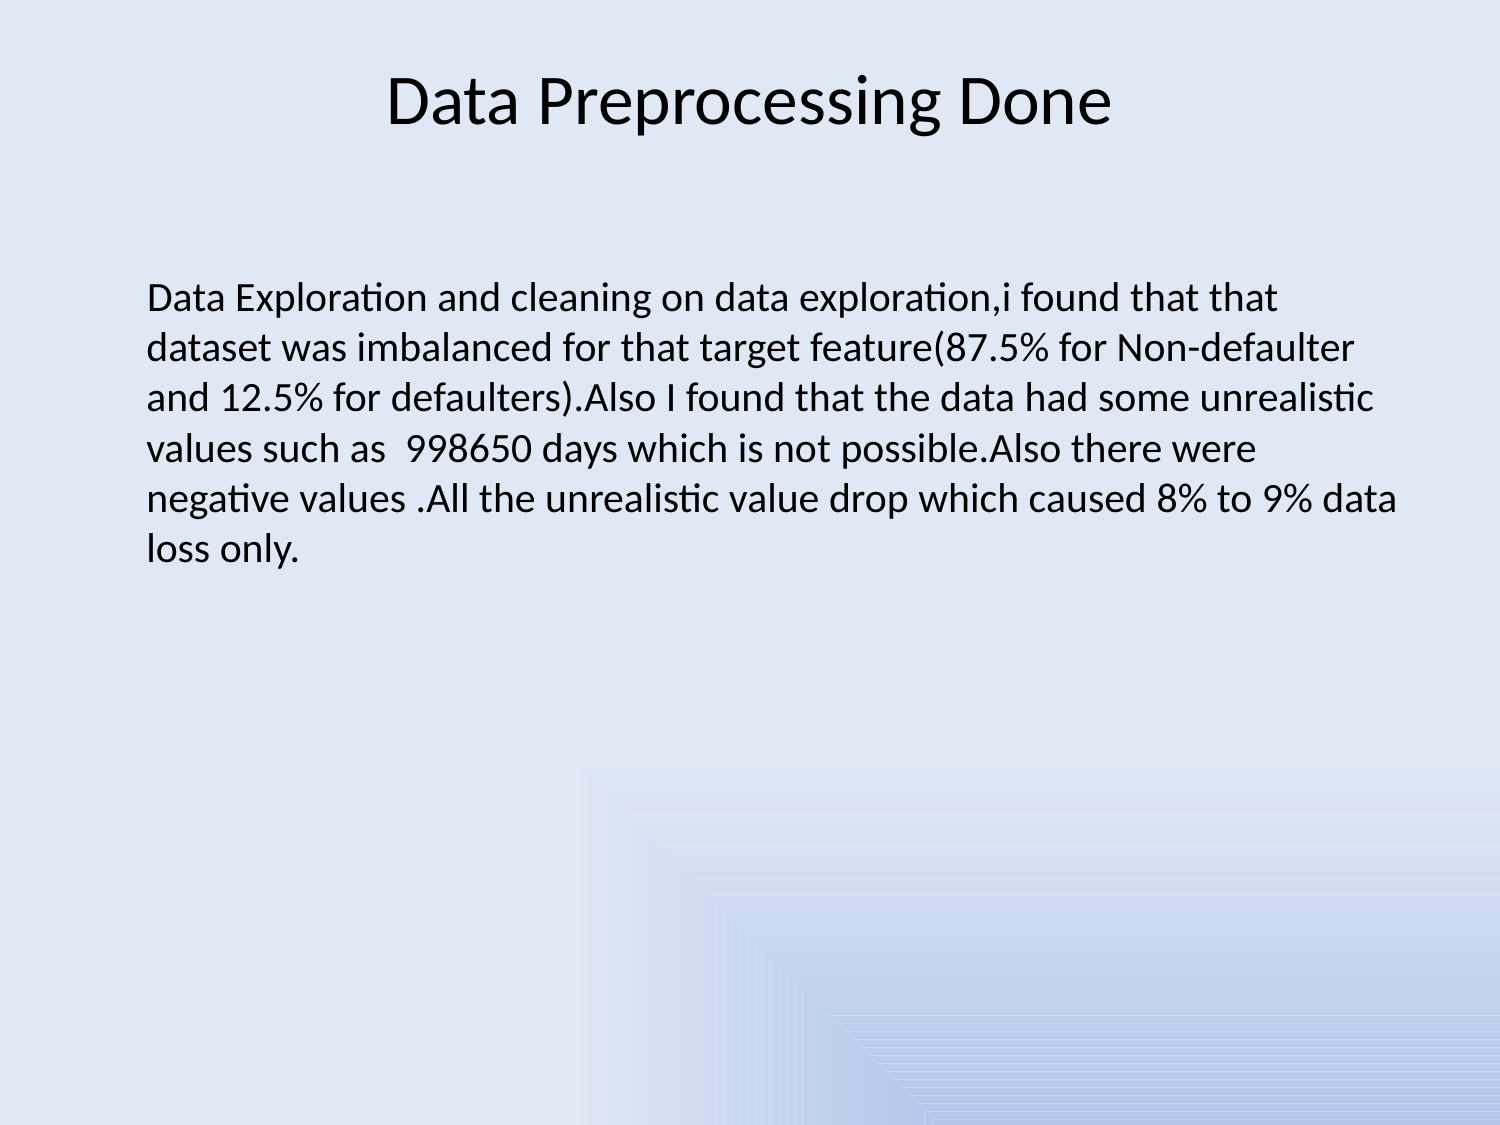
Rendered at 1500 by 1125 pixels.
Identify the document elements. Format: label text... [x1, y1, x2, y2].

list Data Exploration and cleaning on data exploration,i found that that dataset was imbalanced for that target feature(87.5% for Non-defaulter and 12.5% for defaulters).Also I found that the data had some unrealistic values such as 998650 days which is not possible.Also there were negative values .All the unrealistic value drop which caused 8% to 9% data loss only. [75, 262, 1425, 1005]
title Data Preprocessing Done [75, 45, 1425, 233]
